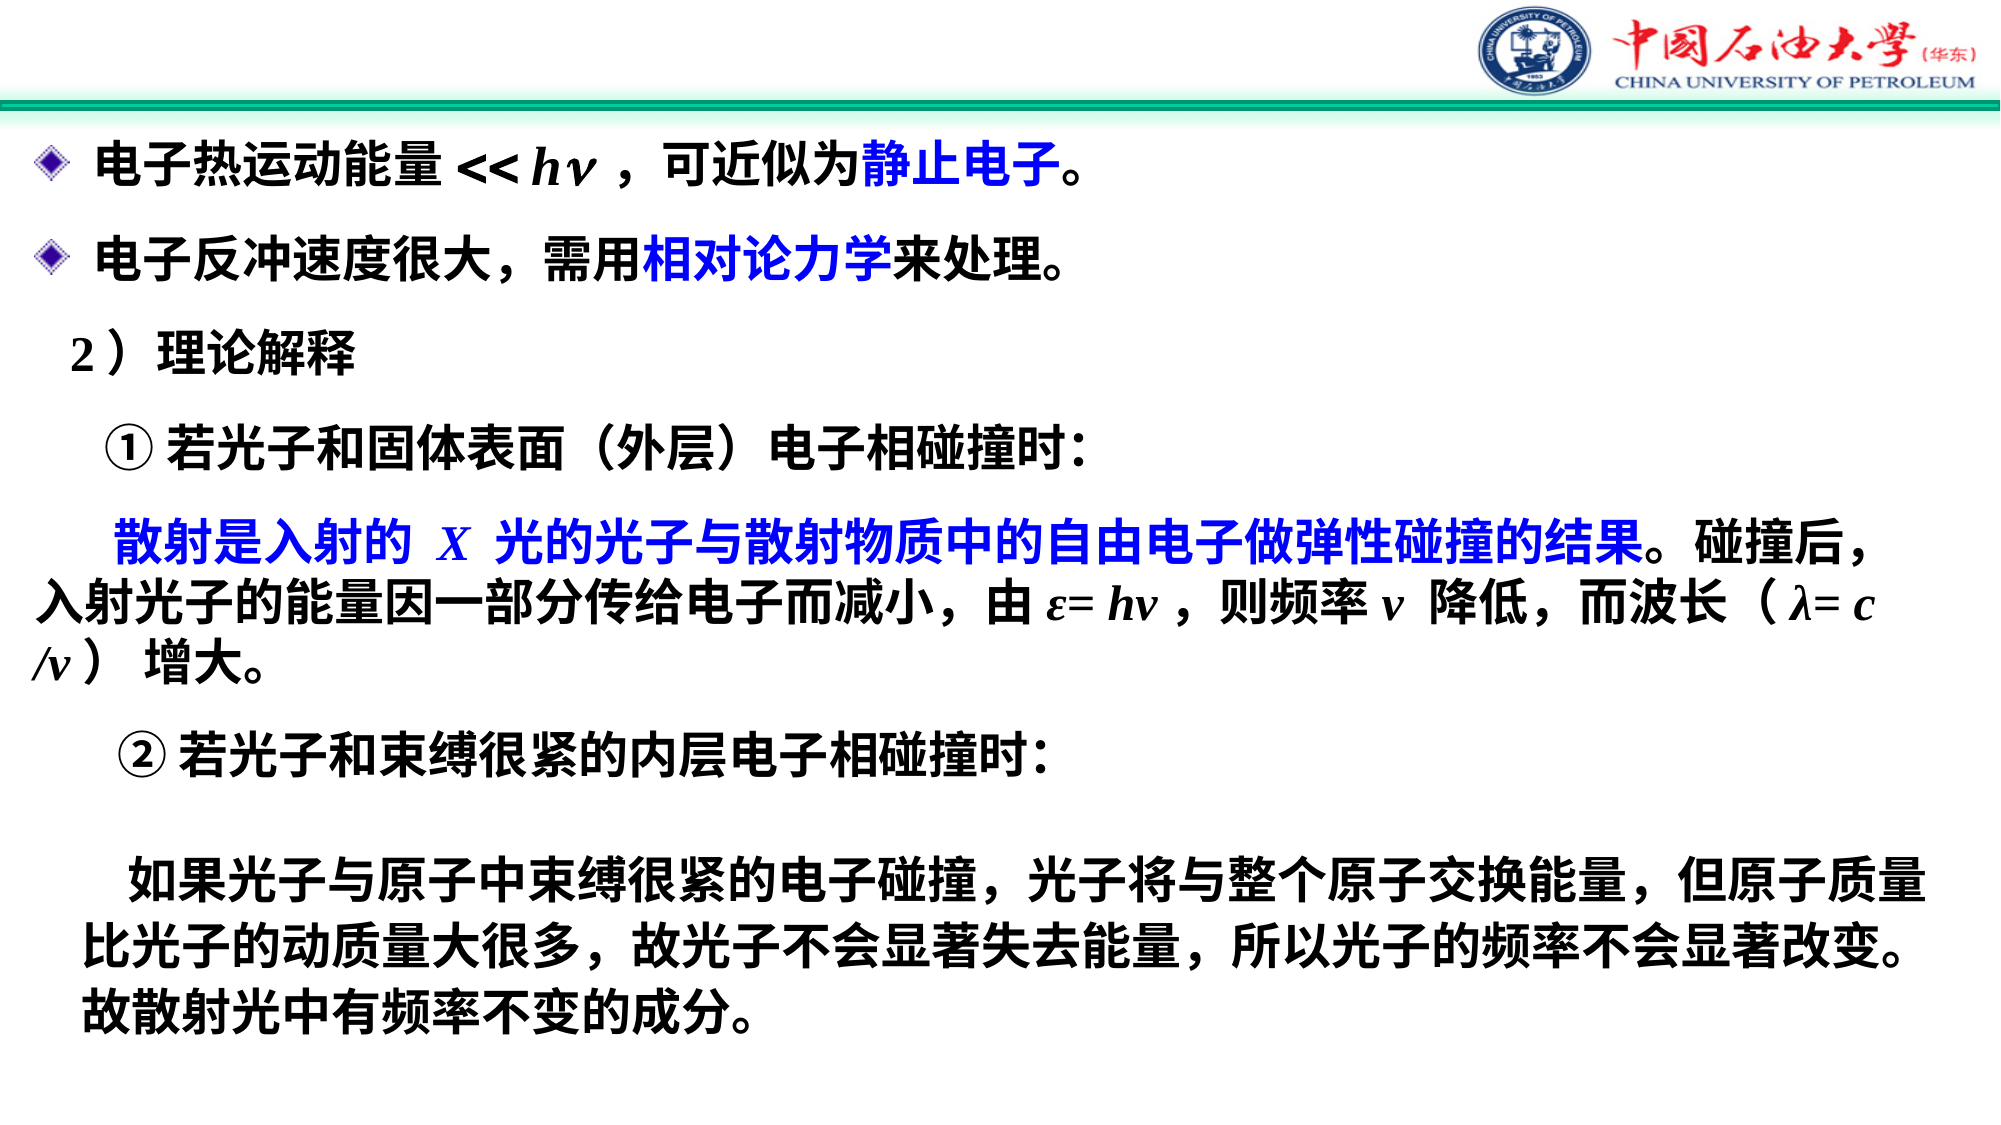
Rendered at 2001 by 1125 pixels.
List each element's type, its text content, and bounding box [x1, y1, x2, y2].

text_box 散射是入射的 X 光的光子与散射物质中的自由电子做弹性碰撞的结果。碰撞后，入射光子的能量因一部分传给电子而减小，由ε= hν，则频率ν 降低，而波长（λ= c /ν） 增大。 [19, 503, 1898, 699]
text_box 2）理论解释 [55, 314, 481, 390]
text_box 如果光子与原子中束缚很紧的电子碰撞，光子将与整个原子交换能量，但原子质量比光子的动质量大很多，故光子不会显著失去能量，所以光子的频率不会显著改变。故散射光中有频率不变的成分。 [66, 835, 1969, 1048]
text_box 电子反冲速度很大，需用相对论力学来处理。 [19, 219, 1395, 295]
text_box ②若光子和束缚很紧的内层电子相碰撞时： [102, 715, 1209, 791]
text_box ①若光子和固体表面（外层）电子相碰撞时： [78, 408, 1209, 484]
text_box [19, 125, 1366, 201]
picture [1393, 0, 2001, 90]
picture [34, 239, 70, 275]
